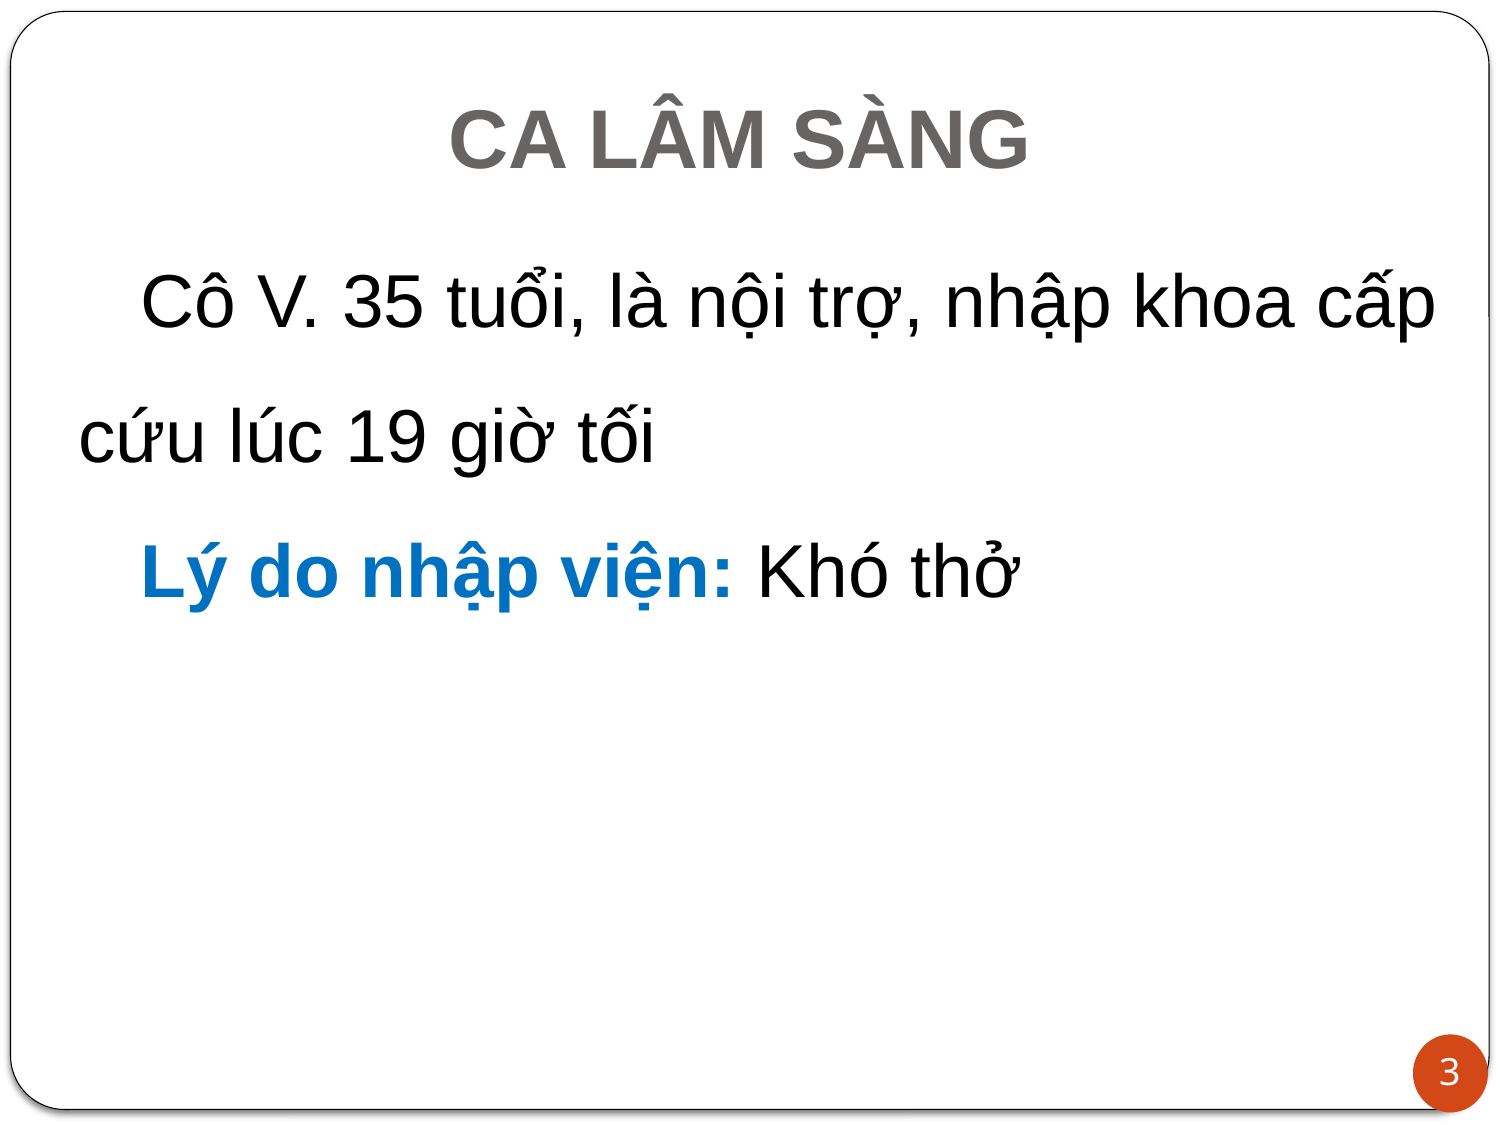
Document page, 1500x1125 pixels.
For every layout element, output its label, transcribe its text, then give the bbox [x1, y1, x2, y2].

title CA LÂM SÀNG [125, 12, 1355, 200]
slide_number 3 [1412, 1034, 1488, 1113]
list Cô V. 35 tuổi, là nội trợ, nhập khoa cấp cứu lúc 19 giờ tối Lý do nhập viện: Khó thở [50, 200, 1463, 1038]
